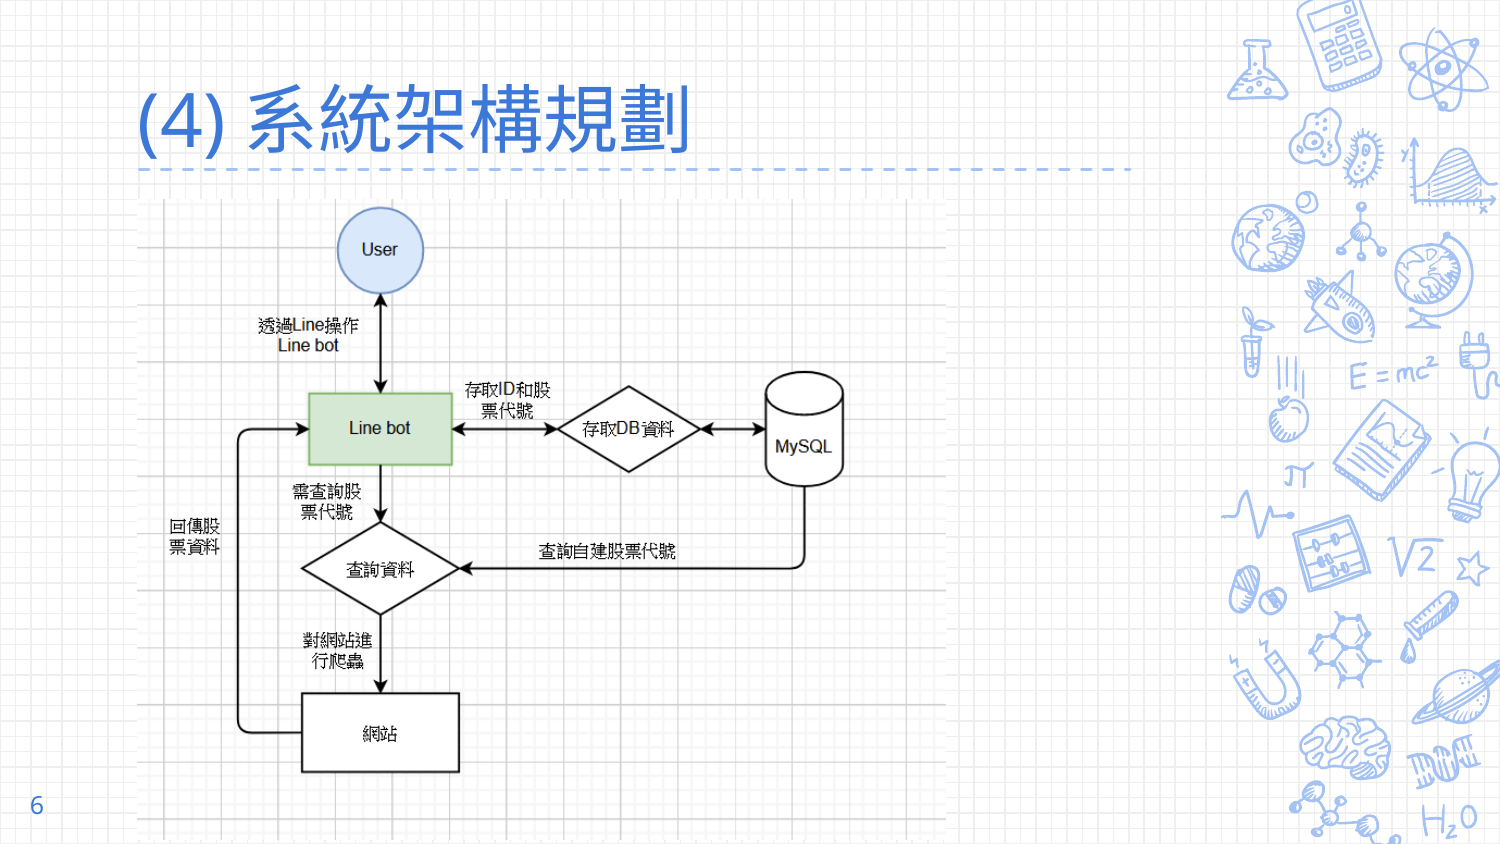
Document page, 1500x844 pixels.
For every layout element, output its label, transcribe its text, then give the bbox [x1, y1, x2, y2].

title (4)系統架構規劃 [122, 36, 1130, 178]
picture [136, 198, 946, 840]
slide_number 6 [14, 774, 105, 840]
